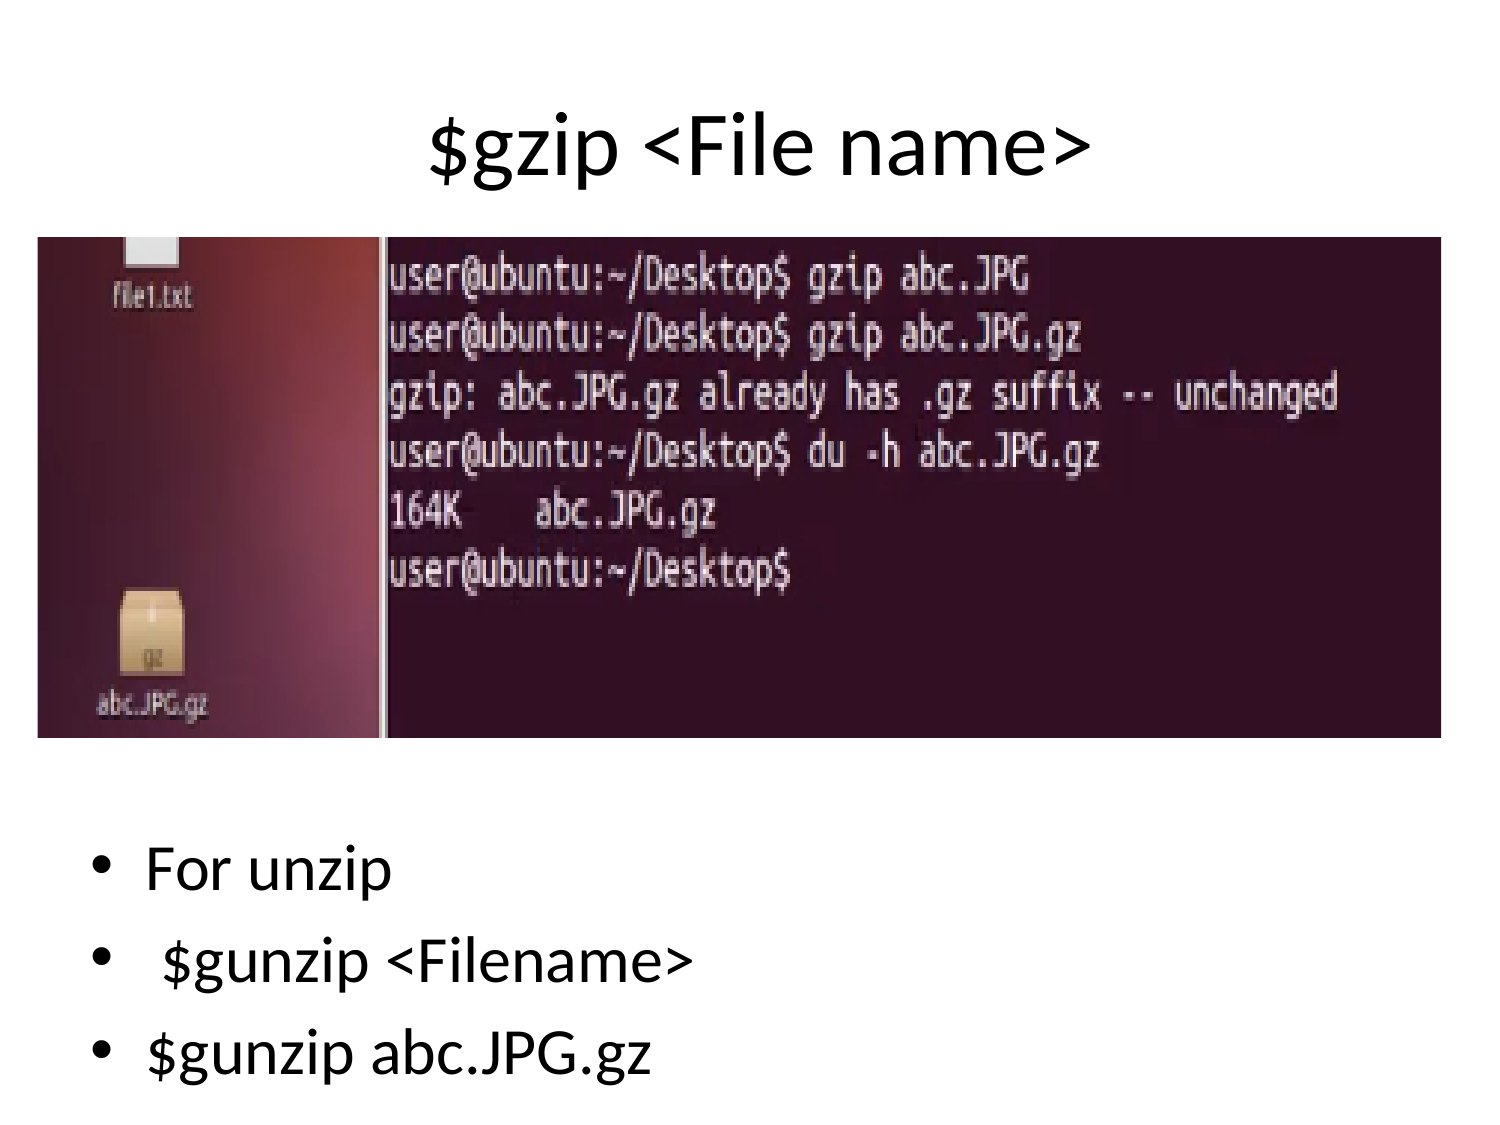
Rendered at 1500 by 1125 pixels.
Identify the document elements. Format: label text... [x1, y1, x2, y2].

list For unzip $gunzip <Filename> $gunzip abc.JPG.gz [75, 747, 1425, 1100]
title $gzip <File name> [75, 45, 1425, 233]
picture [37, 237, 1442, 738]
